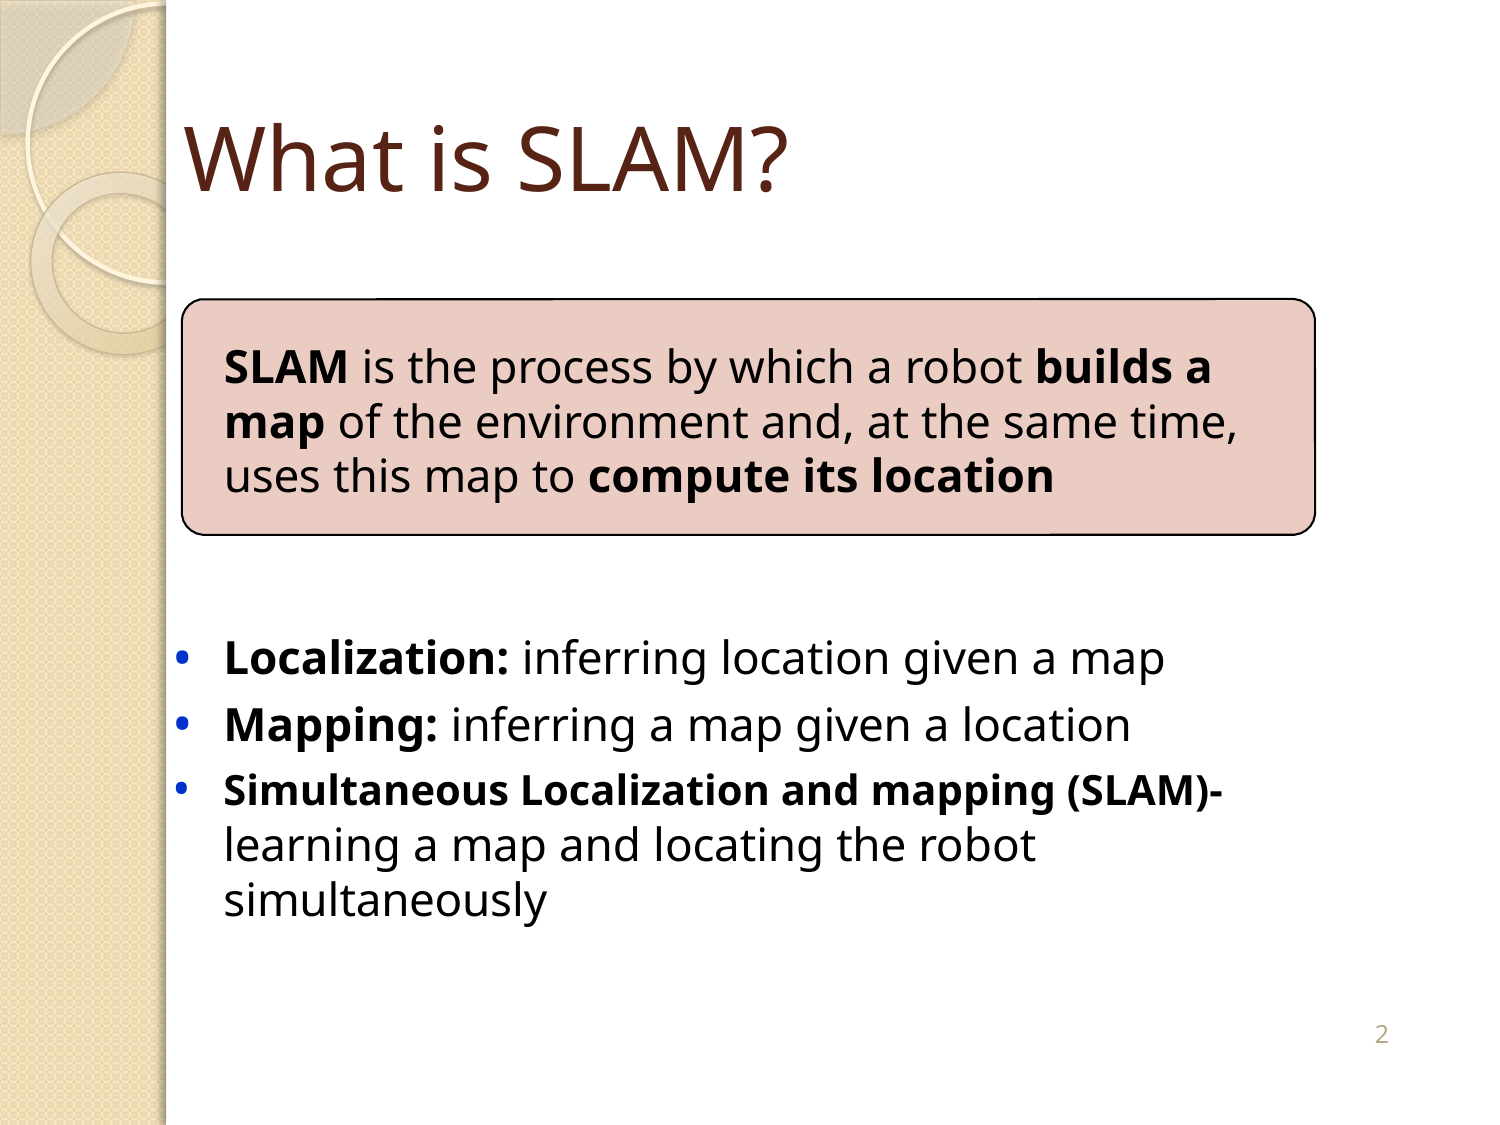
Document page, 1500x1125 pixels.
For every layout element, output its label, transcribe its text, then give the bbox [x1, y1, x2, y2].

text_box SLAM is the process by which a robot builds a map of the environment and, at the same time, uses this map to compute its location [222, 340, 1275, 504]
text_box Localization: inferring location given a map Mapping: inferring a map given a location Simultaneous Localization and mapping (SLAM)- learning a map and locating the robot simultaneously [171, 628, 1265, 926]
title What is SLAM? [137, 28, 1488, 250]
text_box [181, 298, 1316, 535]
slide_number 2 [1359, 400, 1401, 1053]
